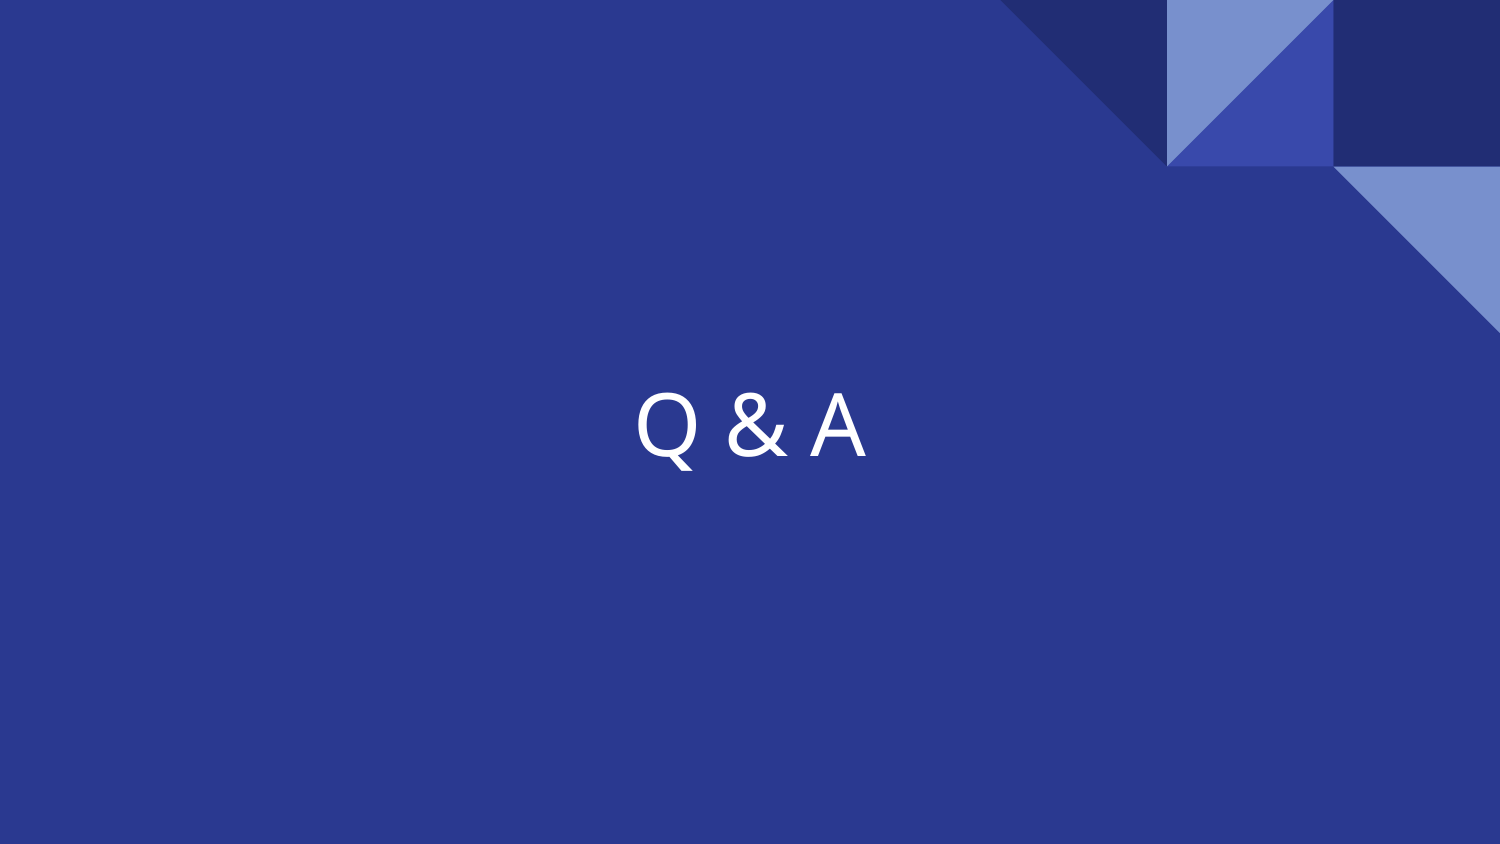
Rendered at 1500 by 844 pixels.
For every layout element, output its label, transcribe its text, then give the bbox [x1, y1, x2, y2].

title Q & A [205, 280, 1295, 563]
